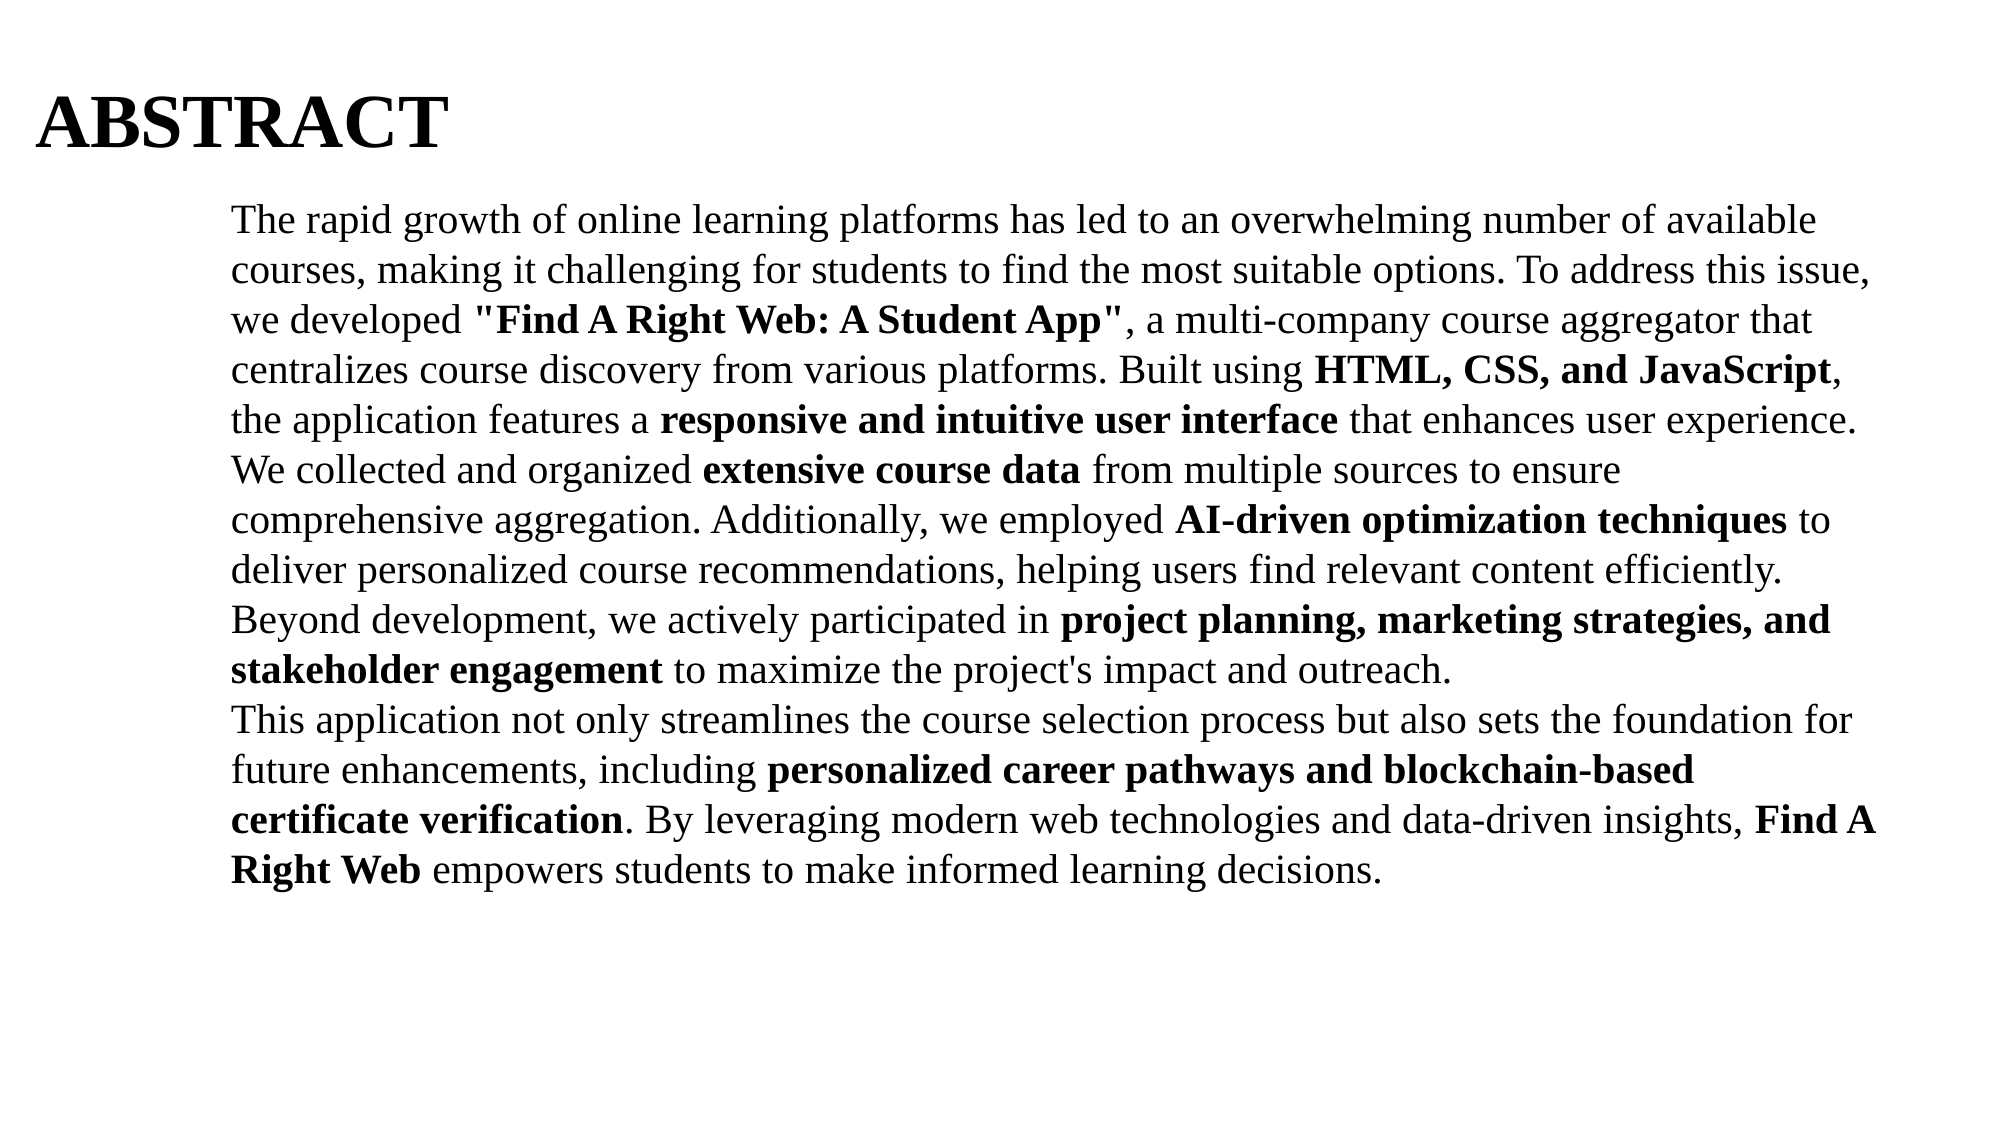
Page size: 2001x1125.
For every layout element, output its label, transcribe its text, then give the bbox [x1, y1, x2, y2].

text_box The rapid growth of online learning platforms has led to an overwhelming number of available courses, making it challenging for students to find the most suitable options. To address this issue, we developed "Find A Right Web: A Student App", a multi-company course aggregator that centralizes course discovery from various platforms. Built using HTML, CSS, and JavaScript, the application features a responsive and intuitive user interface that enhances user experience. We collected and organized extensive course data from multiple sources to ensure comprehensive aggregation. Additionally, we employed AI-driven optimization techniques to deliver personalized course recommendations, helping users find relevant content efficiently. Beyond development, we actively participated in project planning, marketing strategies, and stakeholder engagement to maximize the project's impact and outreach. This application not only streamlines the course selection process but also sets the foundation for future enhancements, including personalized career pathways and blockchain-based certificate verification. By leveraging modern web technologies and data-driven insights, Find A Right Web empowers students to make informed learning decisions. [216, 184, 1897, 1000]
text_box ABSTRACT [7, 13, 1774, 171]
